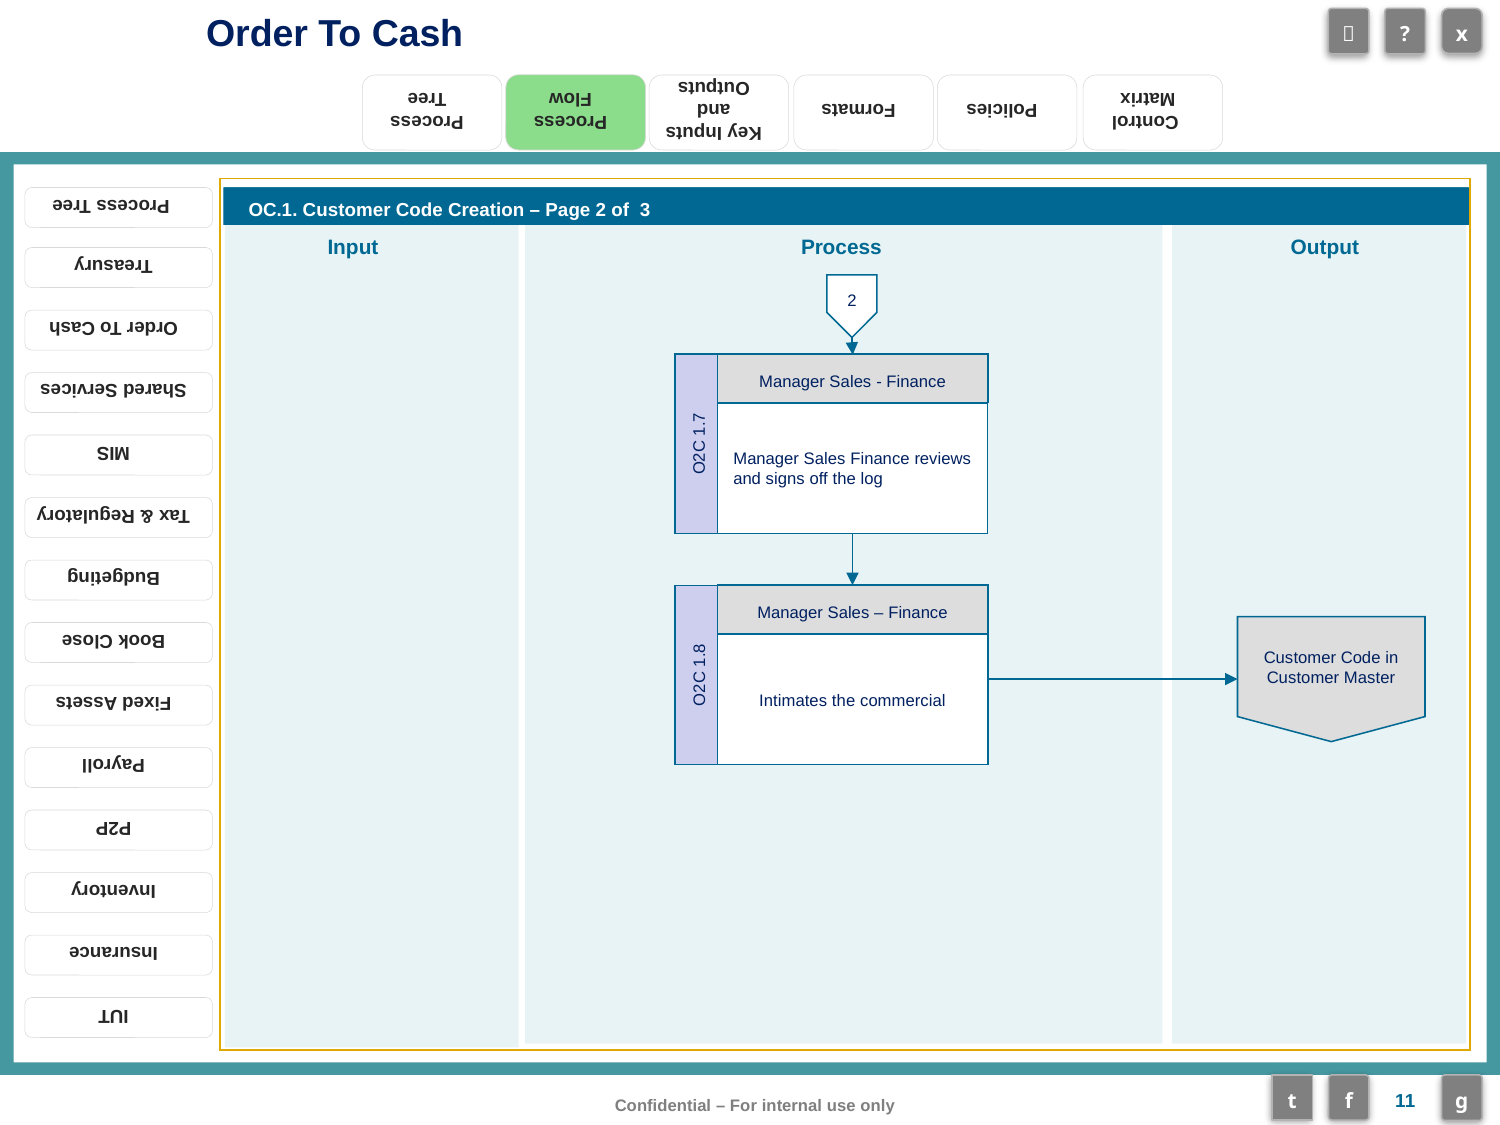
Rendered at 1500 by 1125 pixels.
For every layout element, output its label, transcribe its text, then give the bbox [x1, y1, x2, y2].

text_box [674, 584, 989, 765]
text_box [674, 353, 988, 534]
list OC.1. Customer Code Creation – Page 2 of 3 [223, 187, 1469, 225]
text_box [993, 678, 1238, 682]
text_box 2 [826, 274, 877, 337]
text_box 11 [1384, 1074, 1426, 1120]
text_box Customer Code in Customer Master [1237, 616, 1426, 742]
text_box Process Flow [503, 72, 648, 152]
